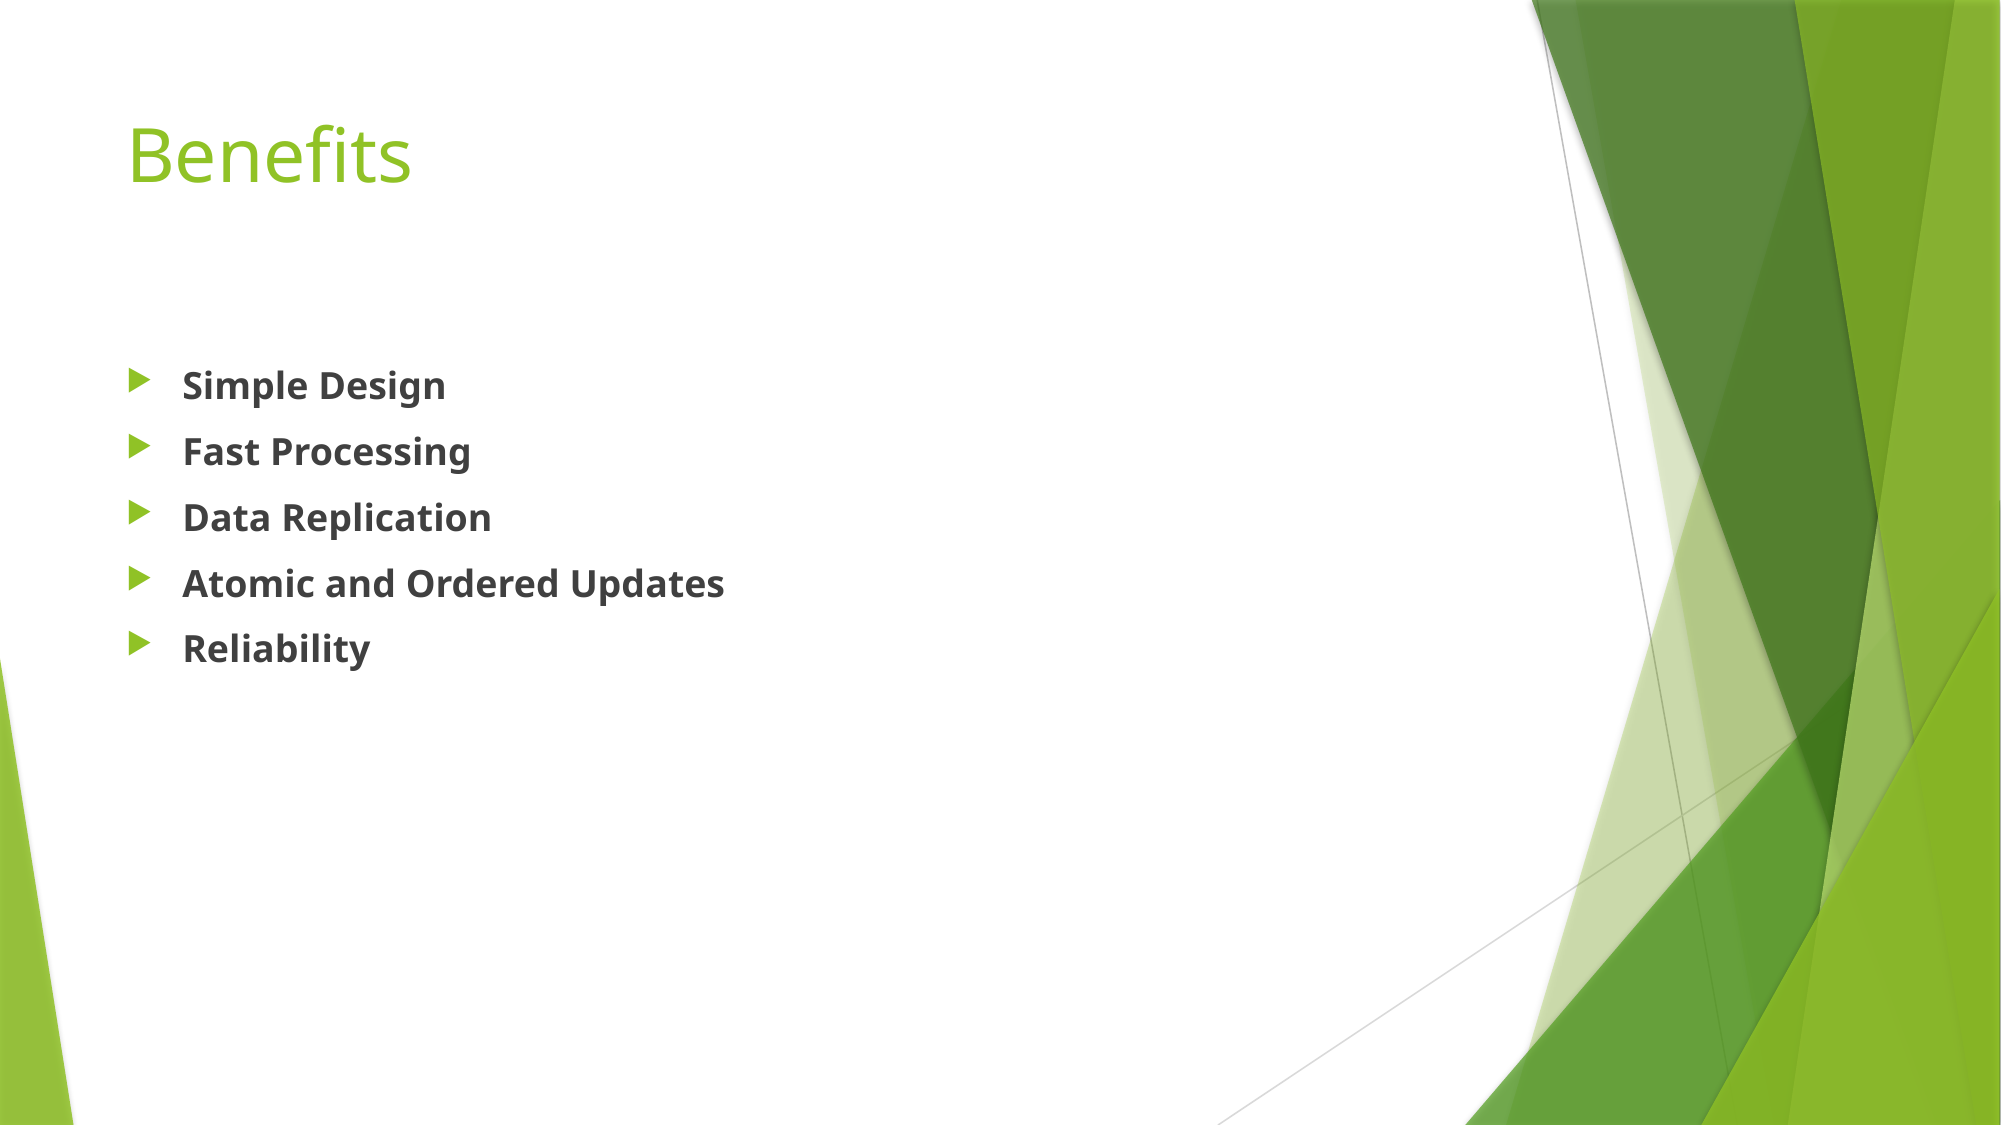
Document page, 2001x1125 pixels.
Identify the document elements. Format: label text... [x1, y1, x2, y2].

list Simple Design Fast Processing Data Replication Atomic and Ordered Updates Reliability [111, 354, 1522, 992]
title Benefits [111, 99, 1522, 317]
